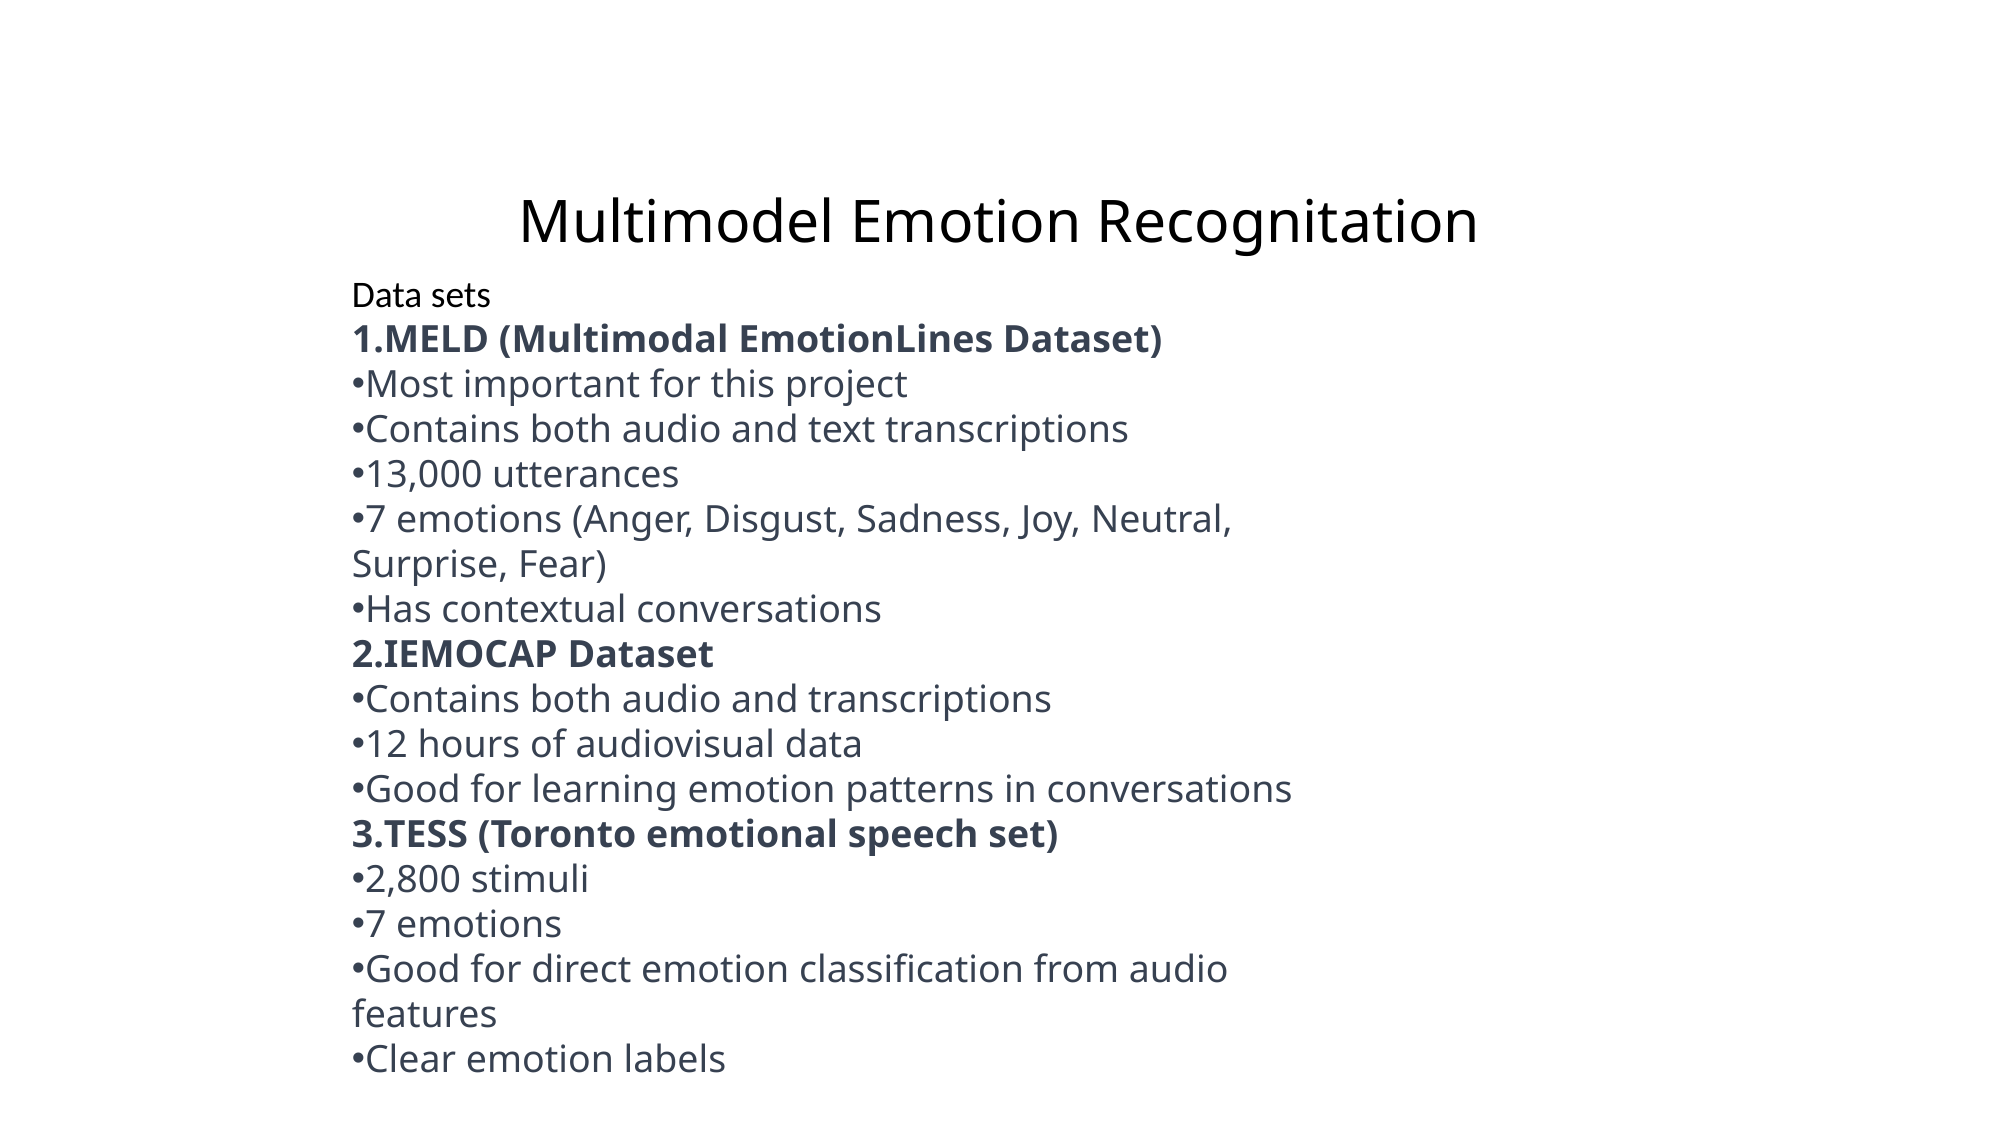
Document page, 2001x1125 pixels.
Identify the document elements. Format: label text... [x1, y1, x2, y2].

text_box Data sets MELD (Multimodal EmotionLines Dataset) Most important for this project Contains both audio and text transcriptions 13,000 utterances 7 emotions (Anger, Disgust, Sadness, Joy, Neutral, Surprise, Fear) Has contextual conversations IEMOCAP Dataset Contains both audio and transcriptions 12 hours of audiovisual data Good for learning emotion patterns in conversations TESS (Toronto emotional speech set) 2,800 stimuli 7 emotions Good for direct emotion classification from audio features Clear emotion labels [337, 262, 1362, 1088]
title Multimodel Emotion Recognitation [249, 184, 1750, 263]
